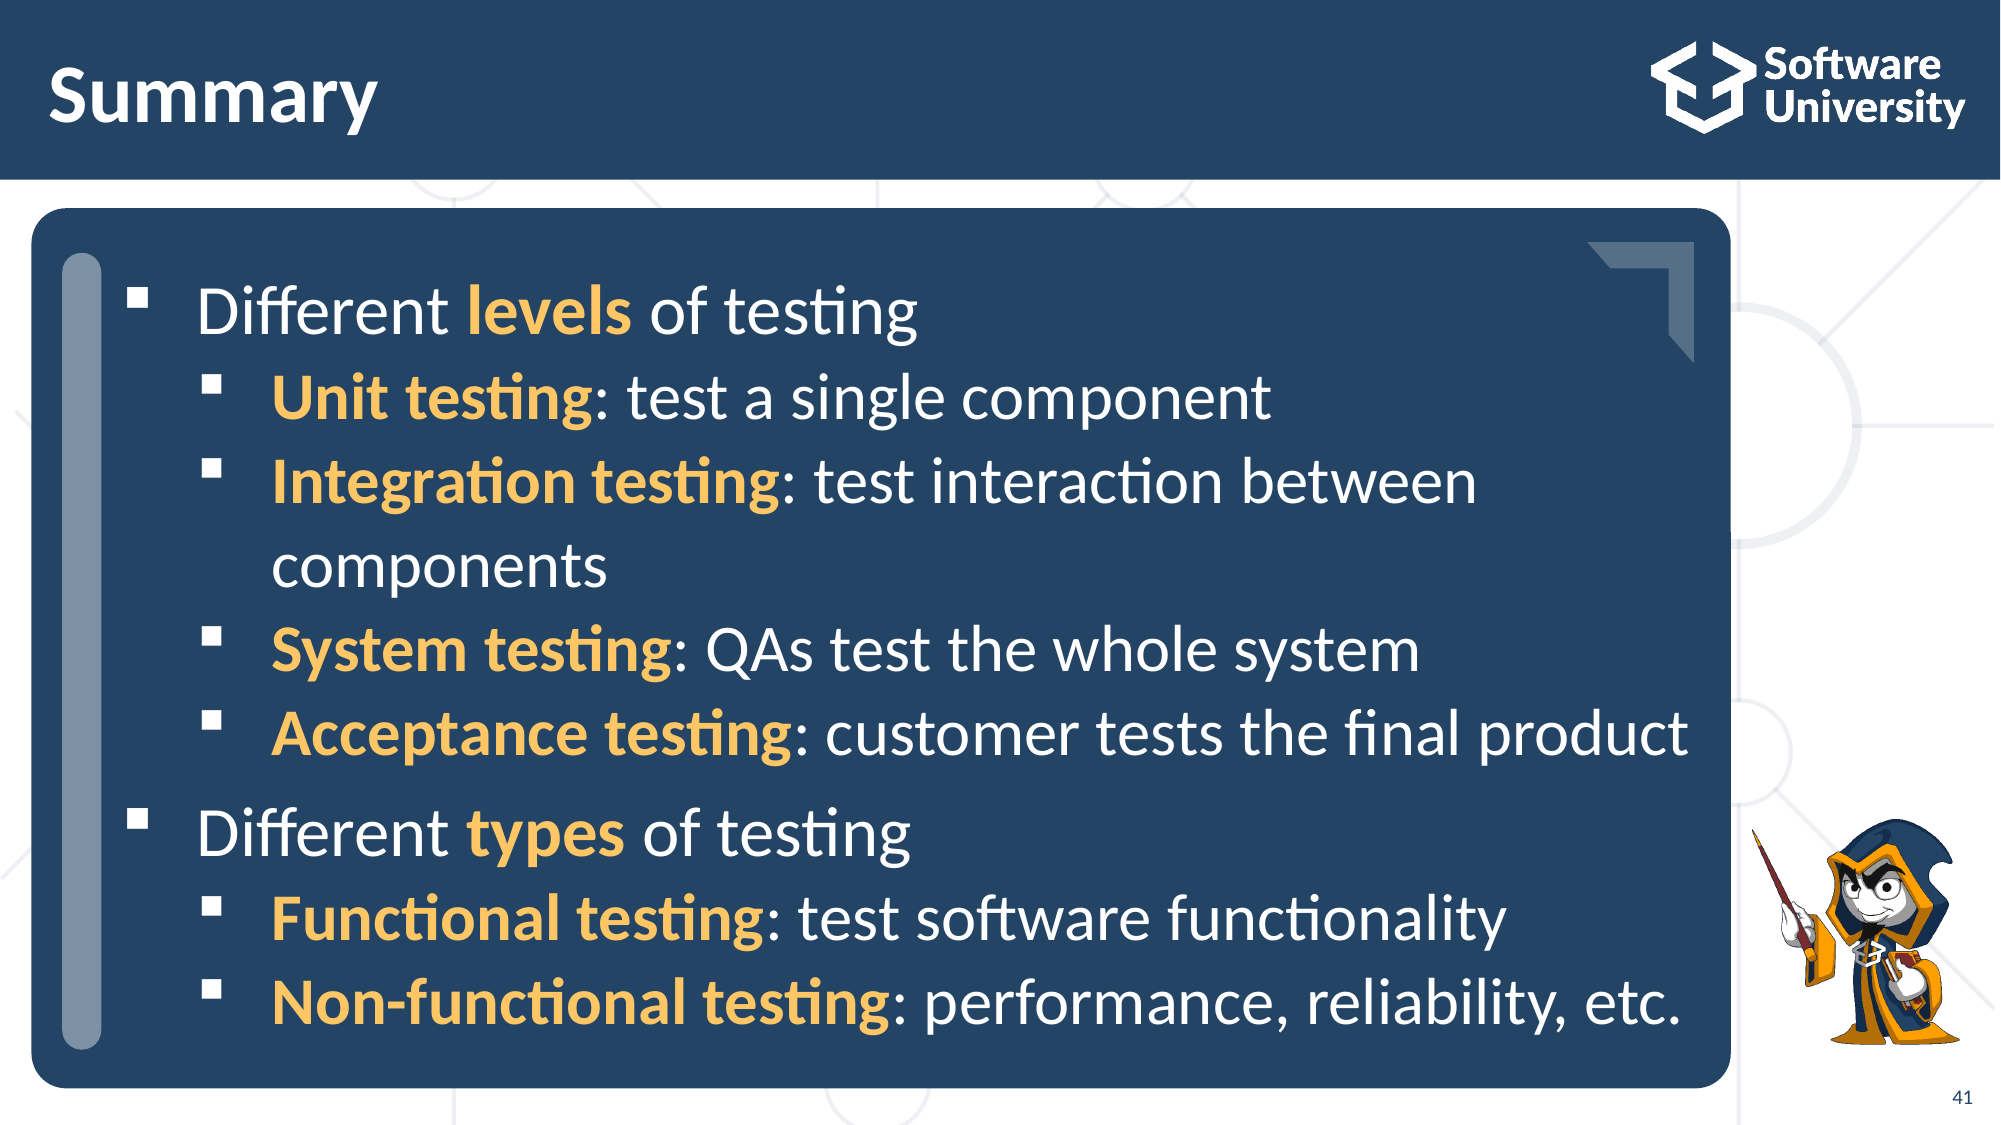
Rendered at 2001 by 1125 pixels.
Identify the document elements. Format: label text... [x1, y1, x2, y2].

picture [1744, 798, 1981, 1054]
title Summary [31, 16, 1625, 162]
slide_number 41 [1927, 1067, 1989, 1117]
picture [1651, 41, 1966, 134]
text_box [31, 207, 1731, 1089]
